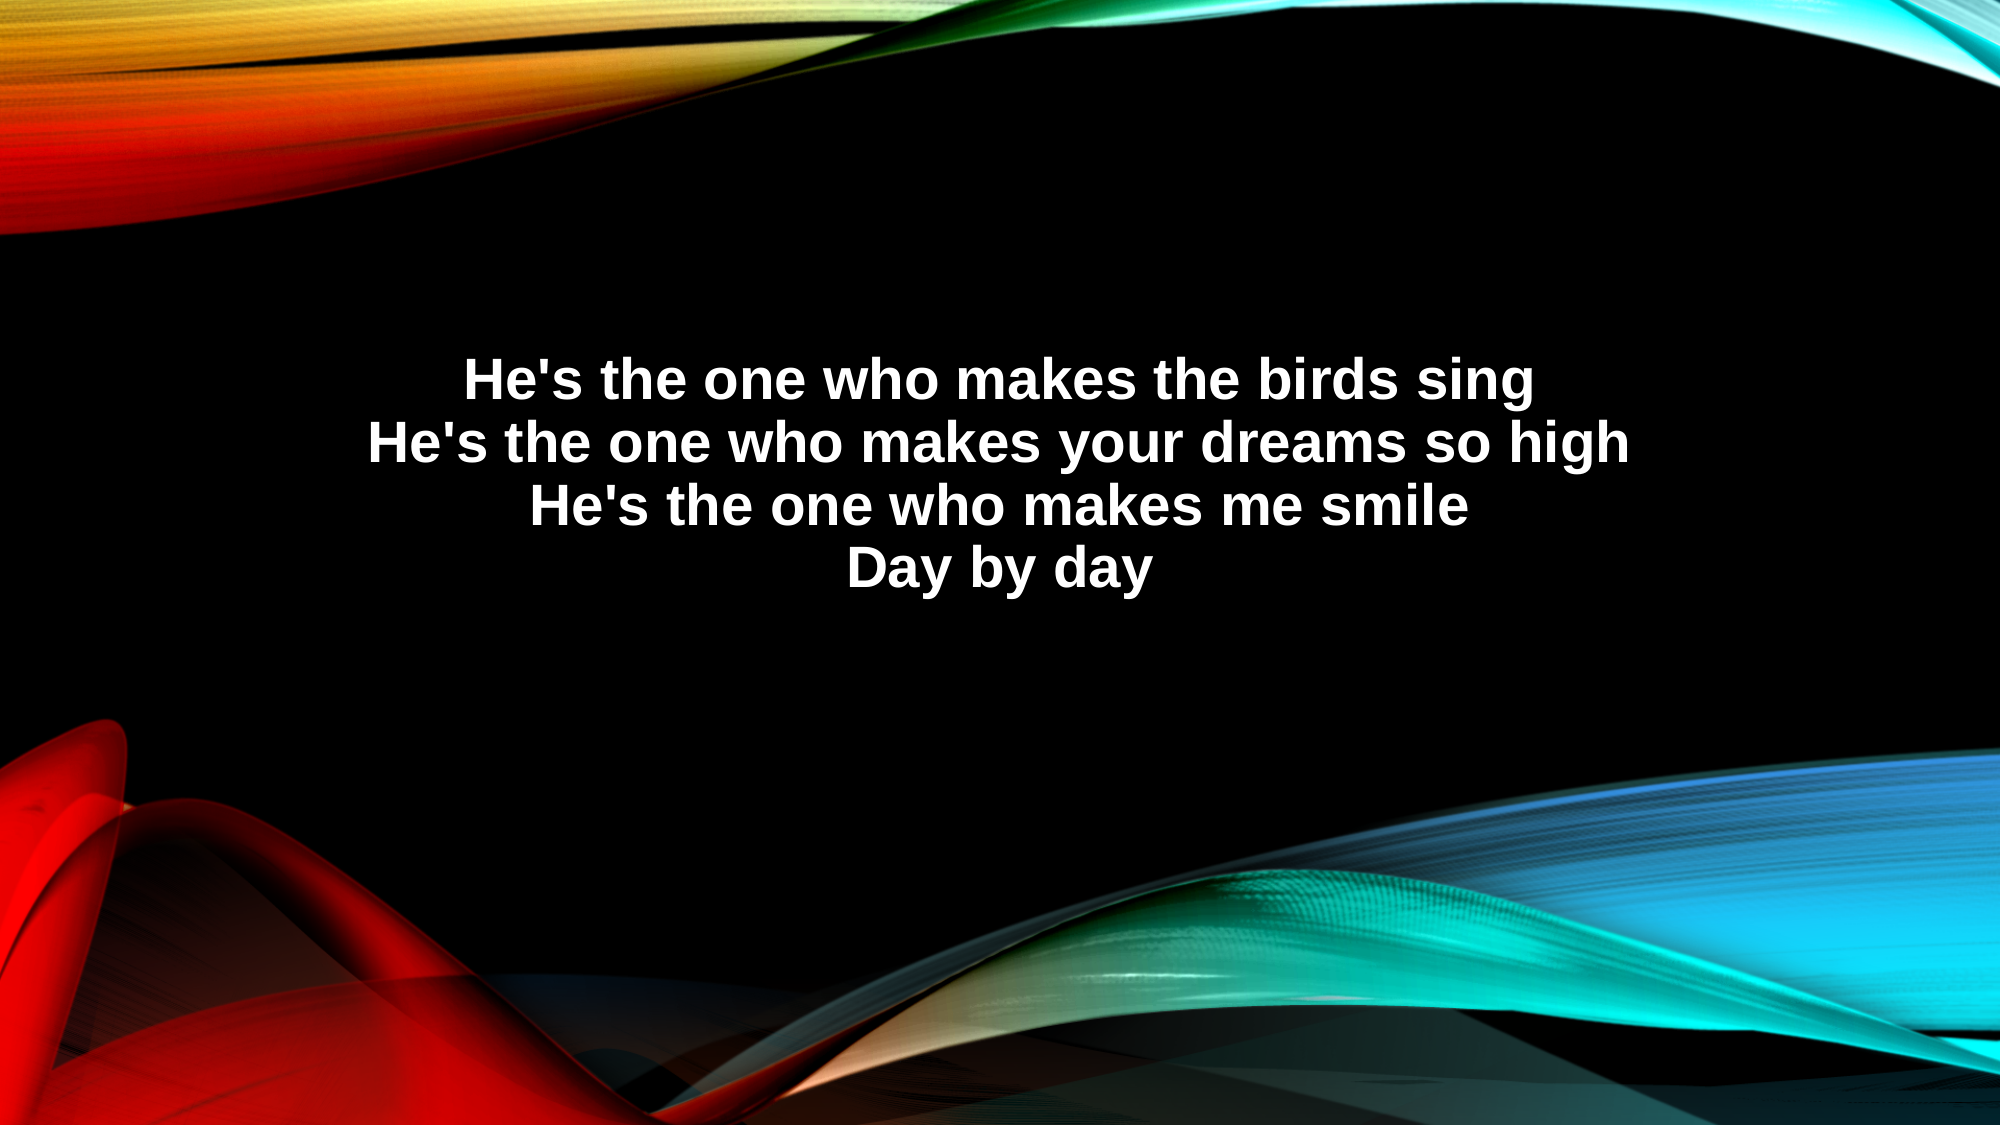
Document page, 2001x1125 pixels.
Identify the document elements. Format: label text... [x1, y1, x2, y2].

subtitle He's the one who makes the birds sing He's the one who makes your dreams so high He's the one who makes me smile Day by day [0, 0, 2000, 1125]
